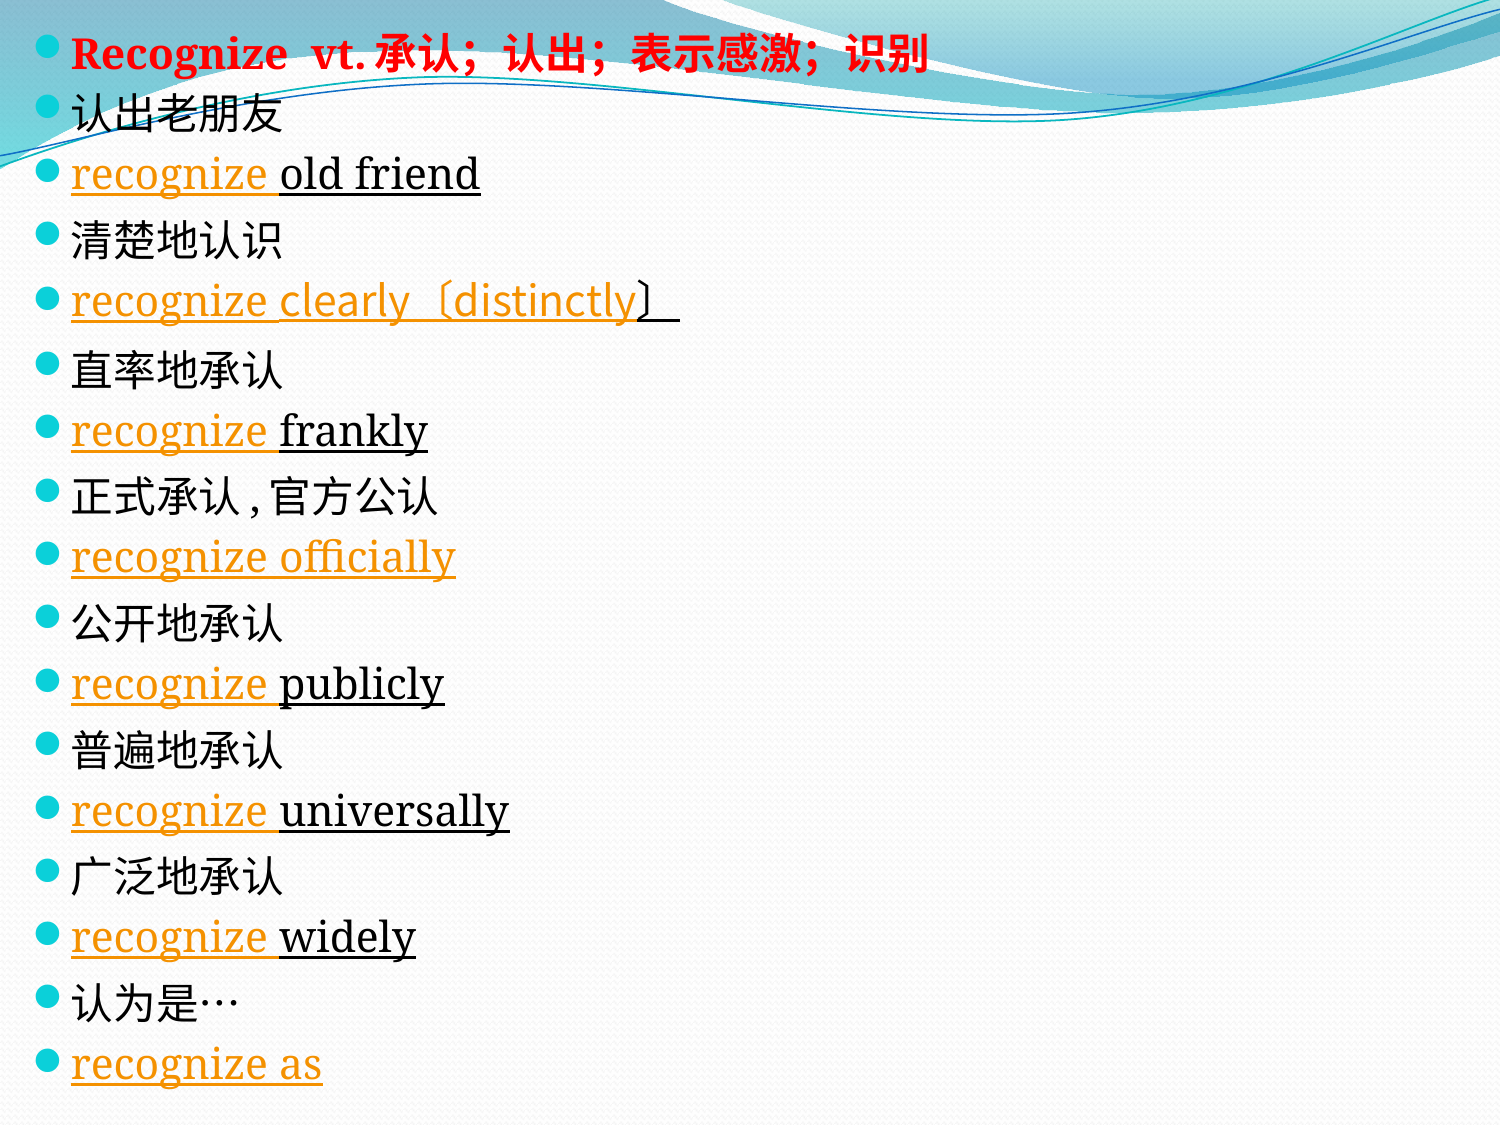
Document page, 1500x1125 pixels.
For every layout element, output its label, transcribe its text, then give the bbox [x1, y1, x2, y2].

list Recognize vt.承认；认出；表示感激；识别 认出老朋友 recognize old friend 清楚地认识 recognize clearly〔distinctly〕 直率地承认 recognize frankly 正式承认,官方公认 recognize officially 公开地承认 recognize publicly 普遍地承认 recognize universally 广泛地承认 recognize widely 认为是… recognize as [17, 19, 1483, 1118]
